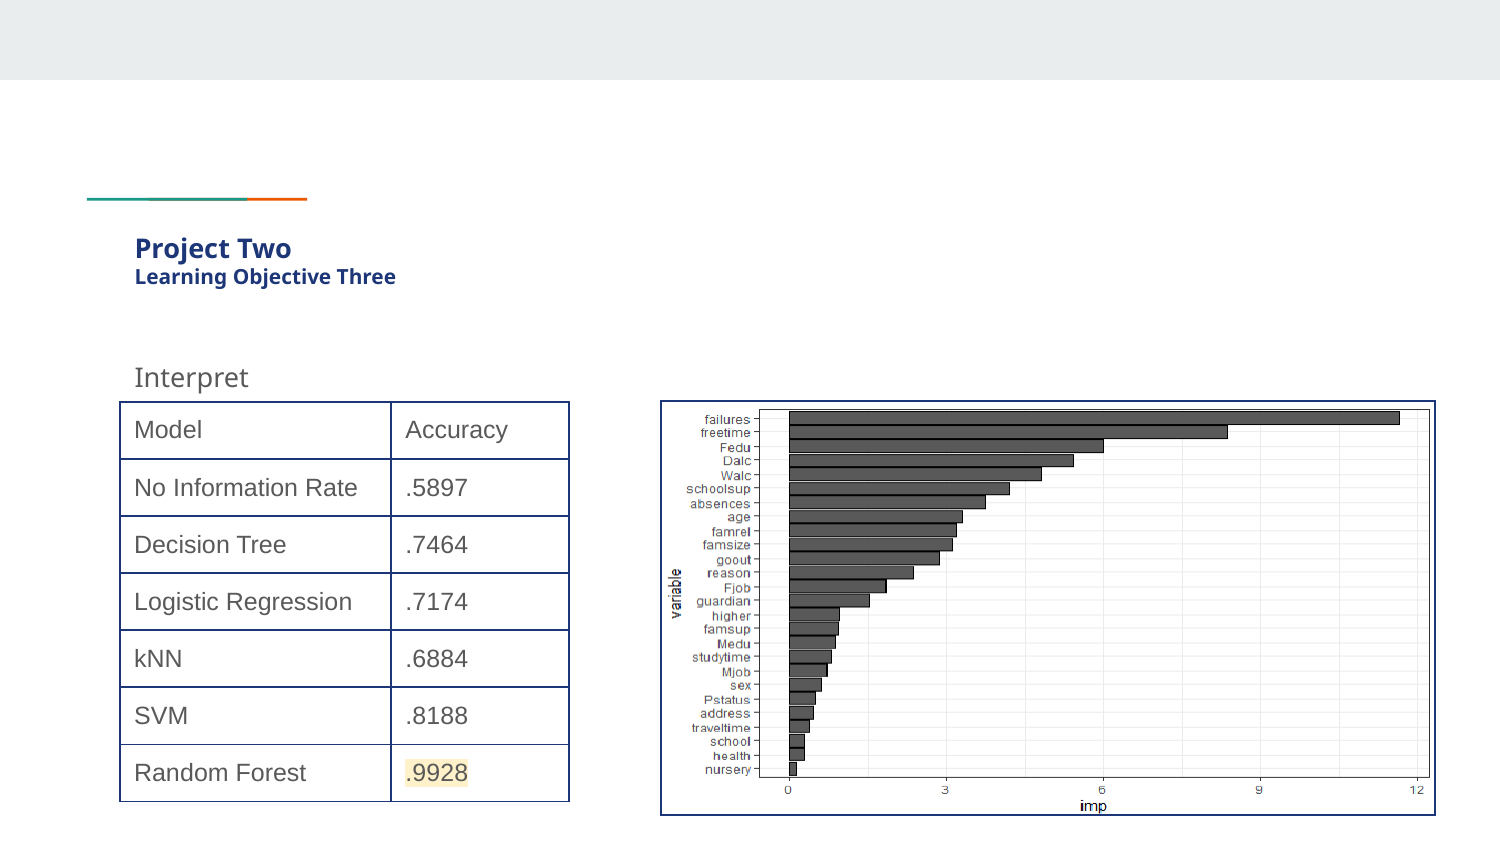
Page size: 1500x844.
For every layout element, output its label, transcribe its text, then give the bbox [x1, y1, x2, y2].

title Project Two Learning Objective Three [119, 216, 1381, 305]
table_cell .7464 [392, 517, 568, 572]
picture [661, 401, 1435, 814]
table_cell .6884 [392, 631, 568, 686]
table_cell SVM [121, 688, 390, 744]
table_cell Decision Tree [121, 517, 390, 572]
table_header Accuracy [392, 403, 568, 458]
list Interpret [119, 341, 1381, 712]
table_cell .8188 [392, 688, 568, 744]
table_cell .5897 [392, 460, 568, 515]
table_cell .7174 [392, 574, 568, 629]
table_cell .9928 [392, 745, 568, 801]
table_cell Logistic Regression [121, 574, 390, 629]
table_header Model [121, 403, 390, 458]
table_cell No Information Rate [121, 460, 390, 515]
table_cell Random Forest [121, 745, 390, 801]
table_cell kNN [121, 631, 390, 686]
